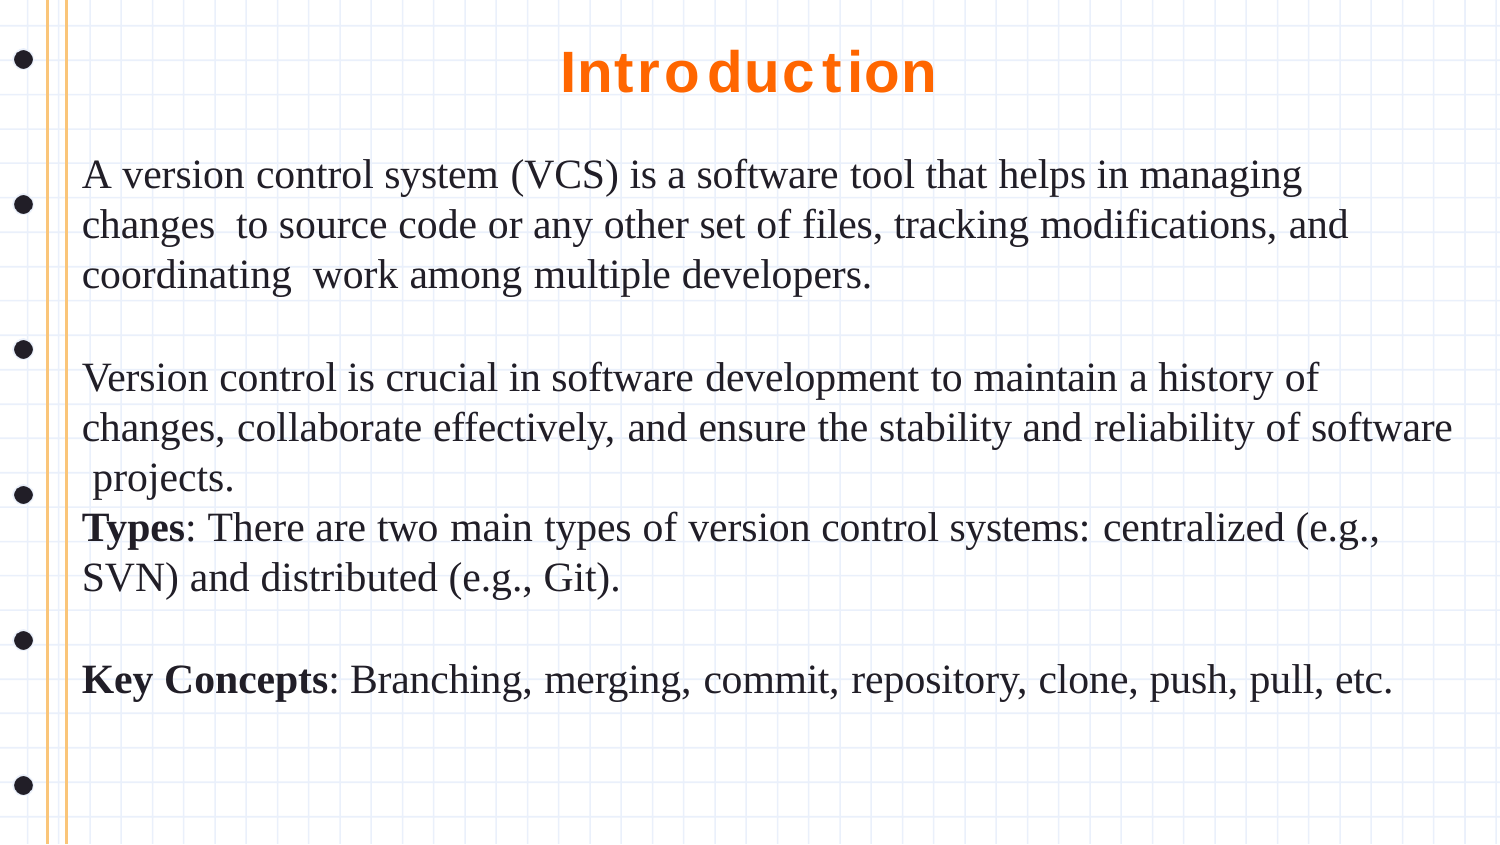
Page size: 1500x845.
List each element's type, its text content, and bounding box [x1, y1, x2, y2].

title Introduction [558, 32, 942, 145]
picture [12, 338, 34, 360]
picture [12, 484, 34, 505]
picture [12, 629, 34, 651]
picture [12, 774, 34, 796]
picture [12, 193, 34, 215]
picture [12, 48, 34, 70]
text_box A version control system (VCS) is a software tool that helps in managing changes to source code or any other set of files, tracking modifications, and coordinating work among multiple developers. Version control is crucial in software development to maintain a history of changes, collaborate effectively, and ensure the stability and reliability of software projects. Types: There are two main types of version control systems: centralized (e.g., SVN) and distributed (e.g., Git). Key Concepts: Branching, merging, commit, repository, clone, push, pull, etc. [79, 145, 1456, 702]
